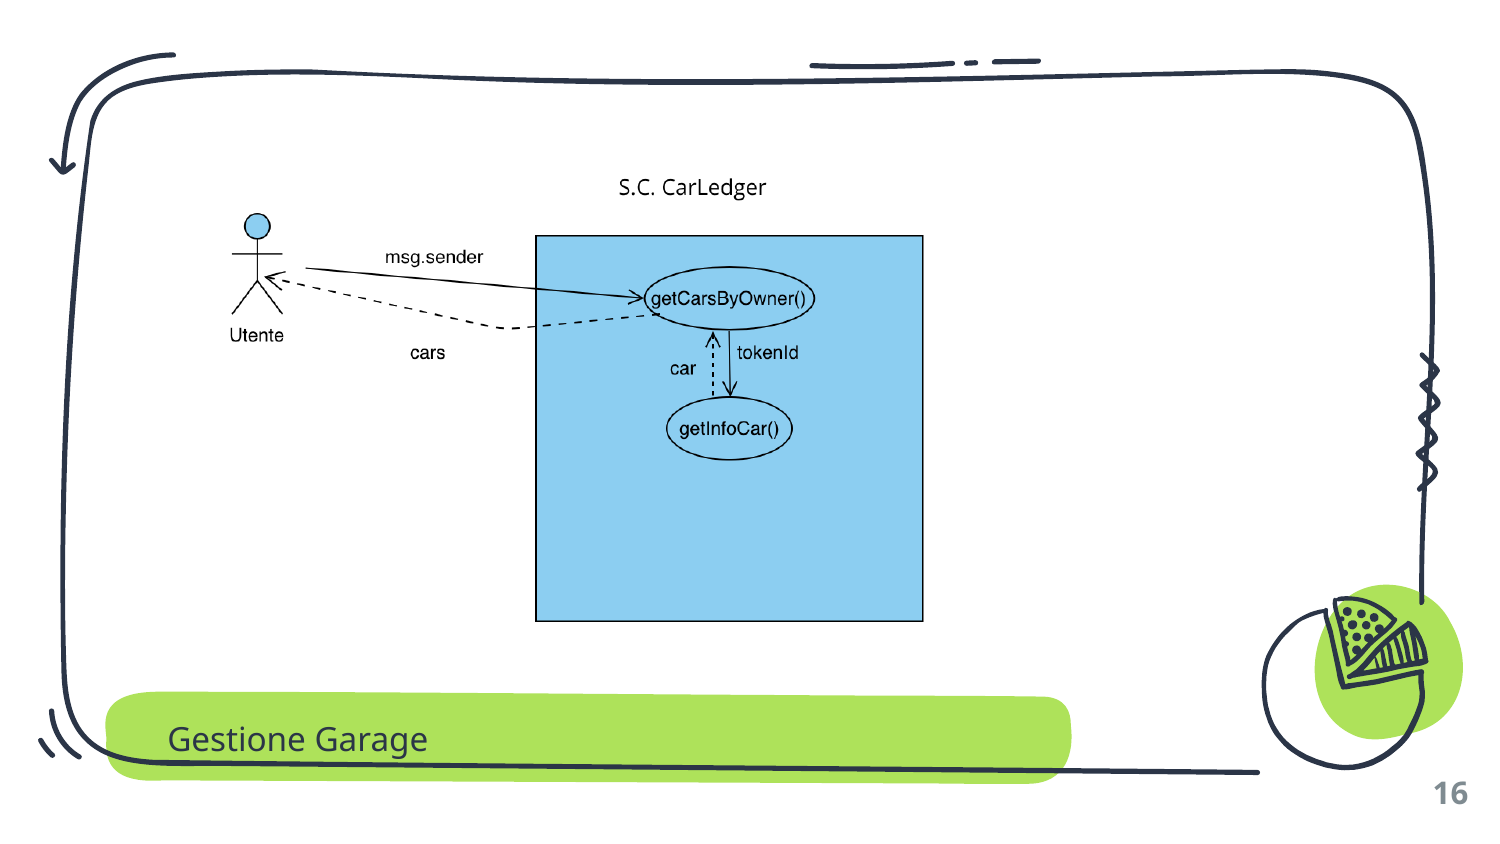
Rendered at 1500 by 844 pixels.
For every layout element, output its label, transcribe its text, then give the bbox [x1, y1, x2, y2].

picture [202, 153, 967, 653]
text_box [1346, 620, 1429, 680]
list Gestione Garage [129, 705, 1036, 770]
slide_number 16 [1378, 769, 1469, 820]
text_box [1332, 596, 1398, 667]
text_box [1261, 607, 1426, 771]
